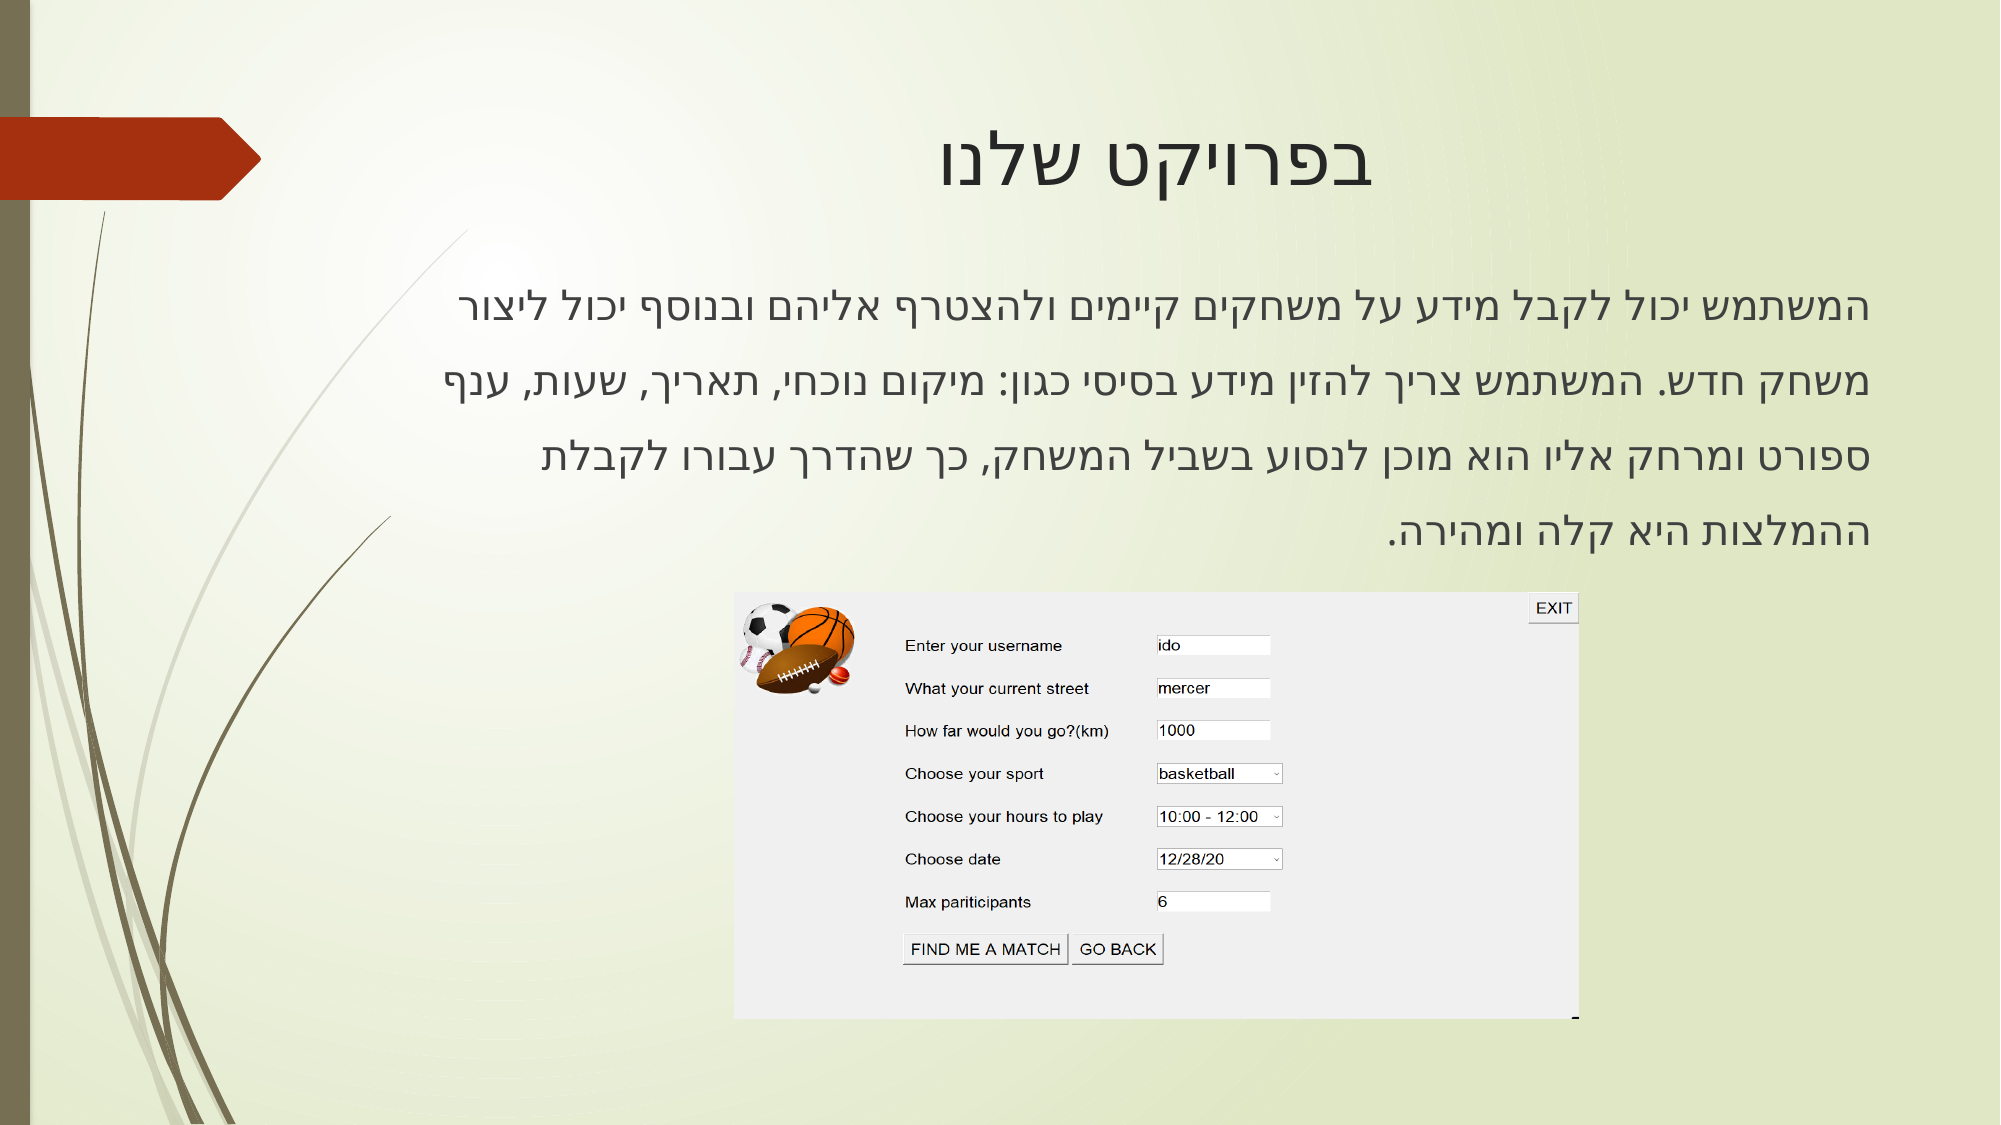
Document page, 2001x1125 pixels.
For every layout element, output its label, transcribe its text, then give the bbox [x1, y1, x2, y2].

title בפרויקט שלנו [425, 102, 1888, 246]
picture [734, 592, 1579, 1019]
list המשתמש יכול לקבל מידע על משחקים קיימים ולהצטרף אליהם ובנוסף יכול ליצור משחק חדש. המשתמש צריך להזין מידע בסיסי כגון: מיקום נוכחי, תאריך, שעות, ענף ספורט ומרחק אליו הוא מוכן לנסוע בשביל המשחק, כך שהדרך עבורו לקבלת ההמלצות היא קלה ומהירה. [403, 246, 1888, 989]
